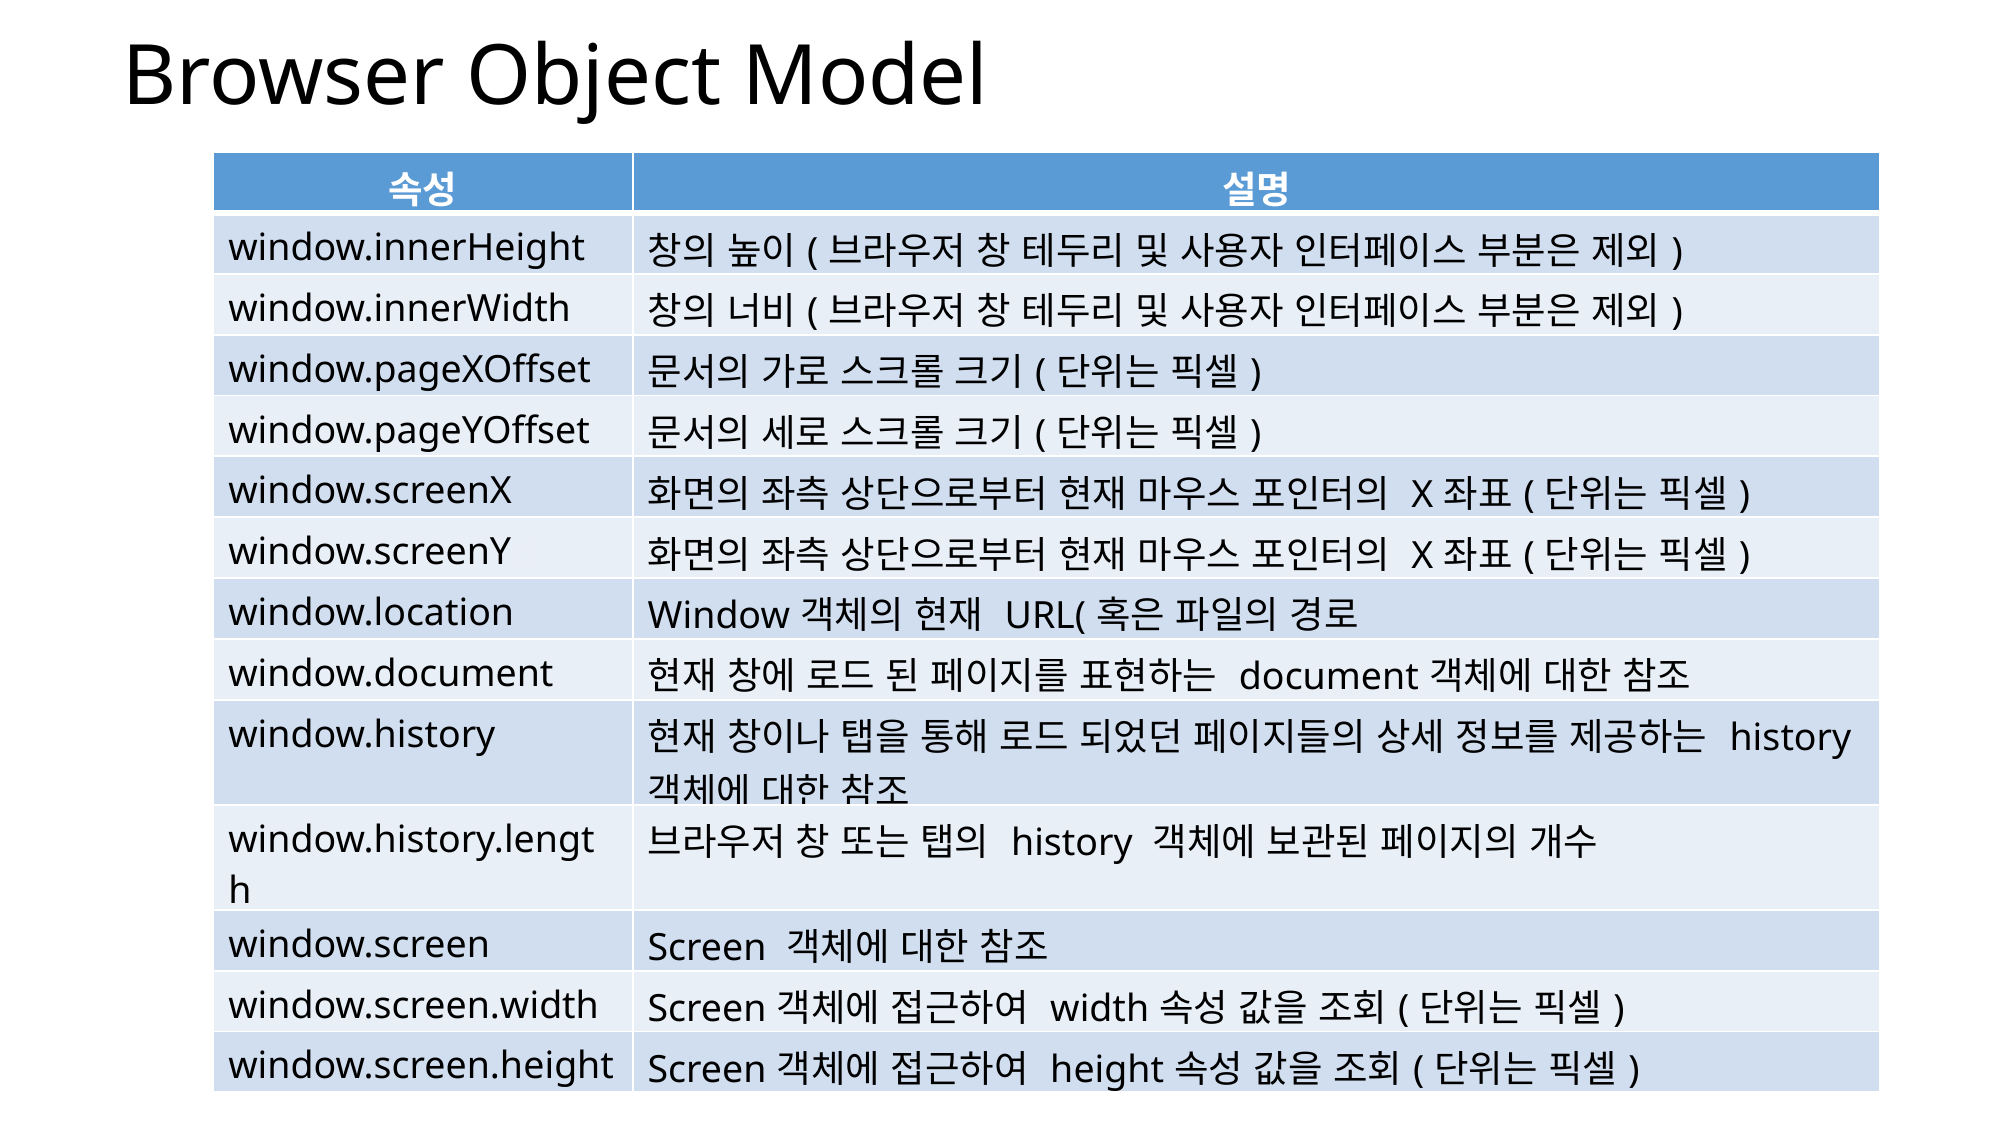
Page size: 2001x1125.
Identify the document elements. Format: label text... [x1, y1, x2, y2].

table_cell 화면의 좌측 상단으로부터 현재 마우스 포인터의 X좌표(단위는 픽셀) [634, 457, 1879, 516]
table_header 설명 [634, 153, 1879, 210]
table_cell window.location [214, 579, 632, 638]
table_cell window.pageYOffset [214, 396, 632, 455]
table_cell 화면의 좌측 상단으로부터 현재 마우스 포인터의 X좌표(단위는 픽셀) [634, 518, 1879, 577]
table_cell window.screen.width [214, 972, 632, 1031]
table_cell window.history [214, 701, 632, 804]
text_box Browser Object Model [107, 13, 1461, 129]
table_cell window.screenXd [214, 457, 632, 516]
table_cell 브라우저 창 또는 탭의 history 객체에 보관된 페이지의 개수 [634, 806, 1879, 909]
table_cell window.document [214, 640, 632, 699]
table_cell 창의 너비(브라우저 창 테두리 및 사용자 인터페이스 부분은 제외) [634, 275, 1879, 334]
table_cell 문서의 가로 스크롤 크기(단위는 픽셀) [634, 336, 1879, 395]
table_header 속성 [214, 153, 632, 210]
table_cell window.innerWidth [214, 275, 632, 334]
table_cell 현재 창에 로드 된 페이지를 표현하는 document객체에 대한 참조 [634, 640, 1879, 699]
table_cell Screen객체에 접근하여 width속성 값을 조회(단위는 픽셀) [634, 972, 1879, 1031]
table_cell 창의 높이(브라우저 창 테두리 및 사용자 인터페이스 부분은 제외) [634, 216, 1879, 273]
table_cell window.screenYd [214, 518, 632, 577]
table_cell Screen 객체에 대한 참조 [634, 911, 1879, 970]
table_cell 문서의 세로 스크롤 크기(단위는 픽셀) [634, 396, 1879, 455]
table_cell window.pageXOffset [214, 336, 632, 395]
table_cell Window객체의 현재 URL(혹은 파일의 경로 [634, 579, 1879, 638]
table_cell window.screen [214, 911, 632, 970]
table_cell Screen객체에 접근하여 height속성 값을 조회(단위는 픽셀) [634, 1032, 1879, 1091]
table_cell window.screen.height [214, 1032, 632, 1091]
table_cell window.innerHeight [214, 216, 632, 273]
table_cell window.history.length [214, 806, 632, 909]
table_cell 현재 창이나 탭을 통해 로드 되었던 페이지들의 상세 정보를 제공하는 history객체에 대한 참조 [634, 701, 1879, 804]
